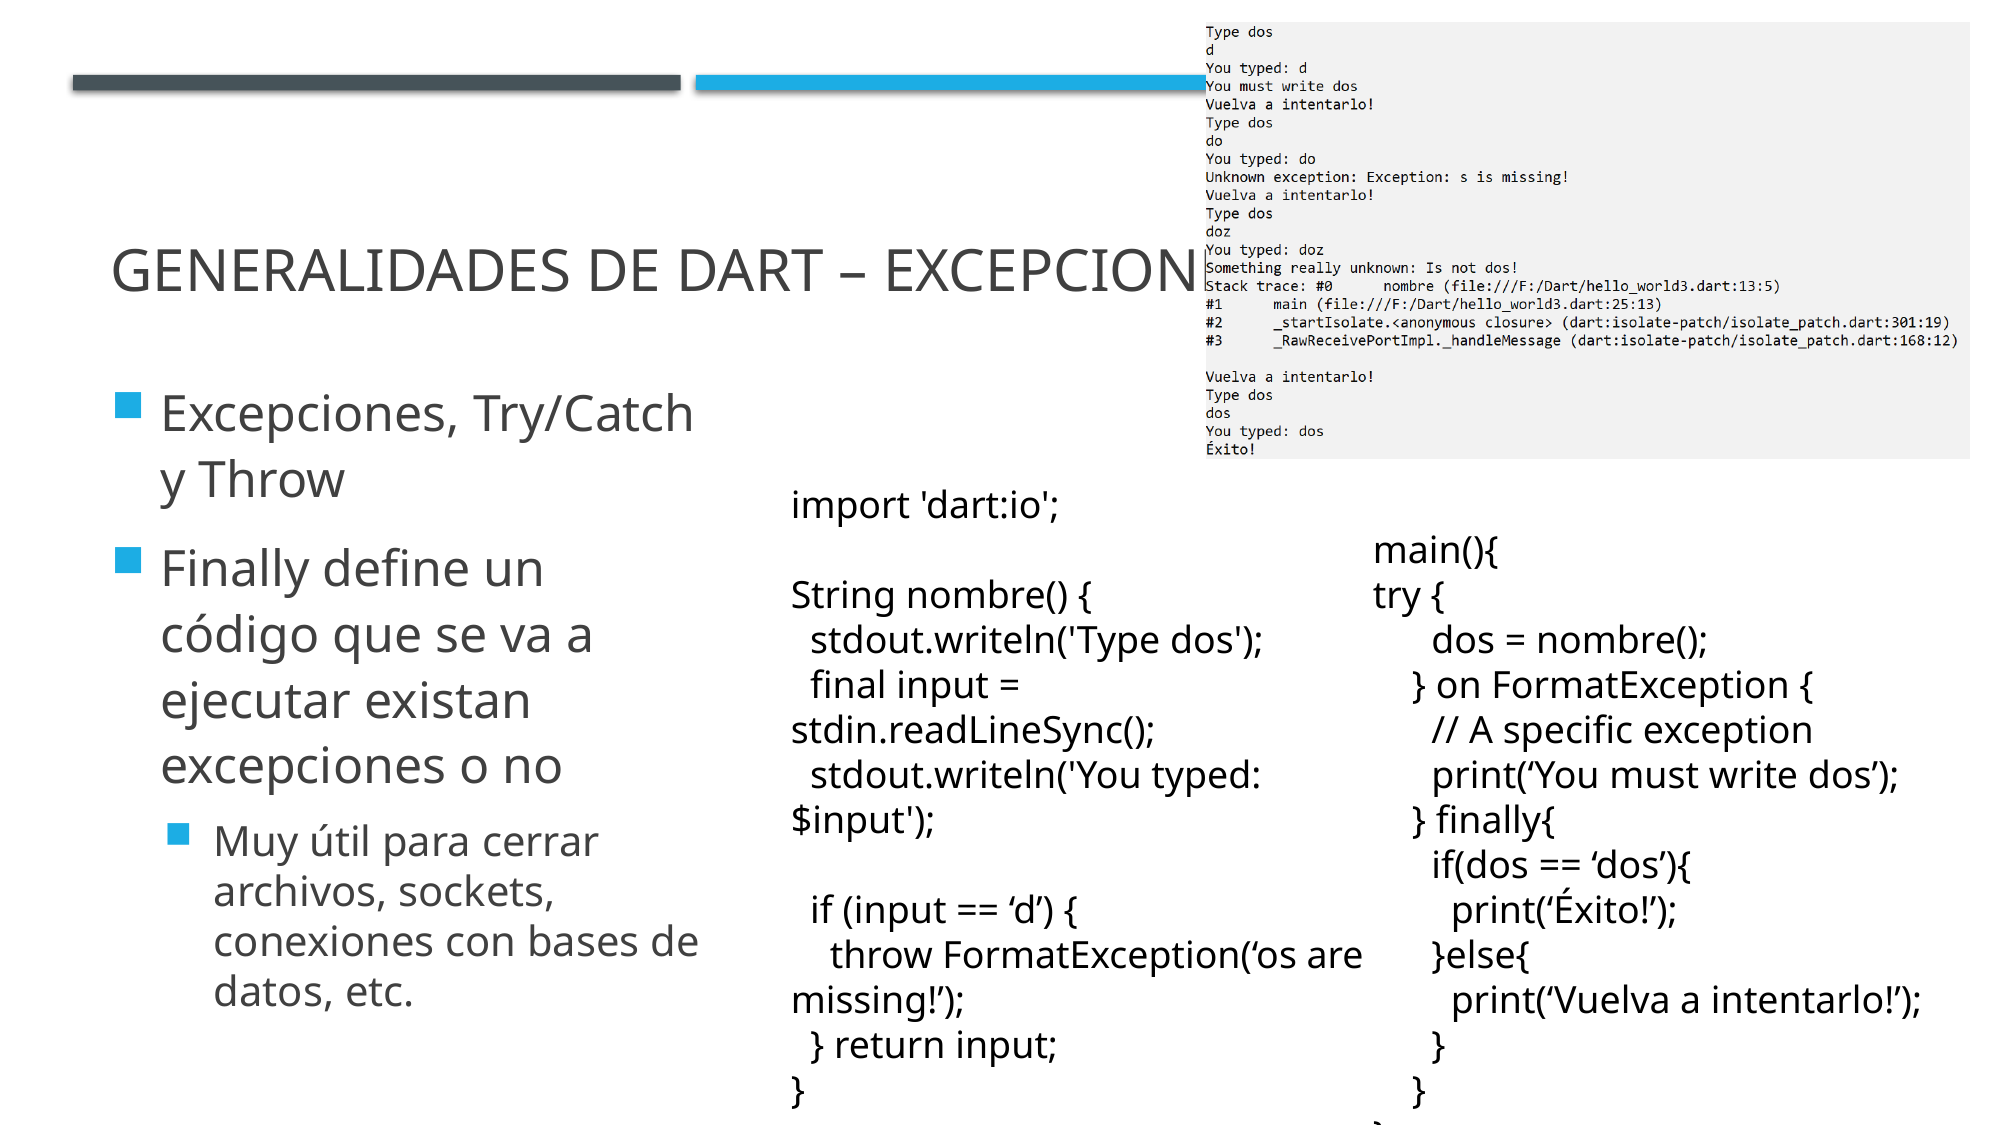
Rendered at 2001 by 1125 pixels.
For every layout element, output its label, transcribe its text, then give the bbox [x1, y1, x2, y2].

text_box import 'dart:io'; String nombre() { stdout.writeln('Type dos'); final input = stdin.readLineSync(); stdout.writeln('You typed: $input'); if (input == ‘d’) { throw FormatException(‘os are missing!’); } return input; } main(){ try { dos = nombre(); } on FormatException { // A specific exception print(‘You must write dos’); } finally{ if(dos == ‘dos’){ print(‘Éxito!’); }else{ print(‘Vuelva a intentarlo!’); } } } [775, 473, 1970, 1125]
list Excepciones, Try/Catch y Throw Finally define un código que se va a ejecutar existan excepciones o no Muy útil para cerrar archivos, sockets, conexiones con bases de datos, etc. [95, 346, 717, 1045]
picture [1205, 22, 1971, 460]
title Generalidades de Dart – Excepciones [95, 115, 1199, 311]
